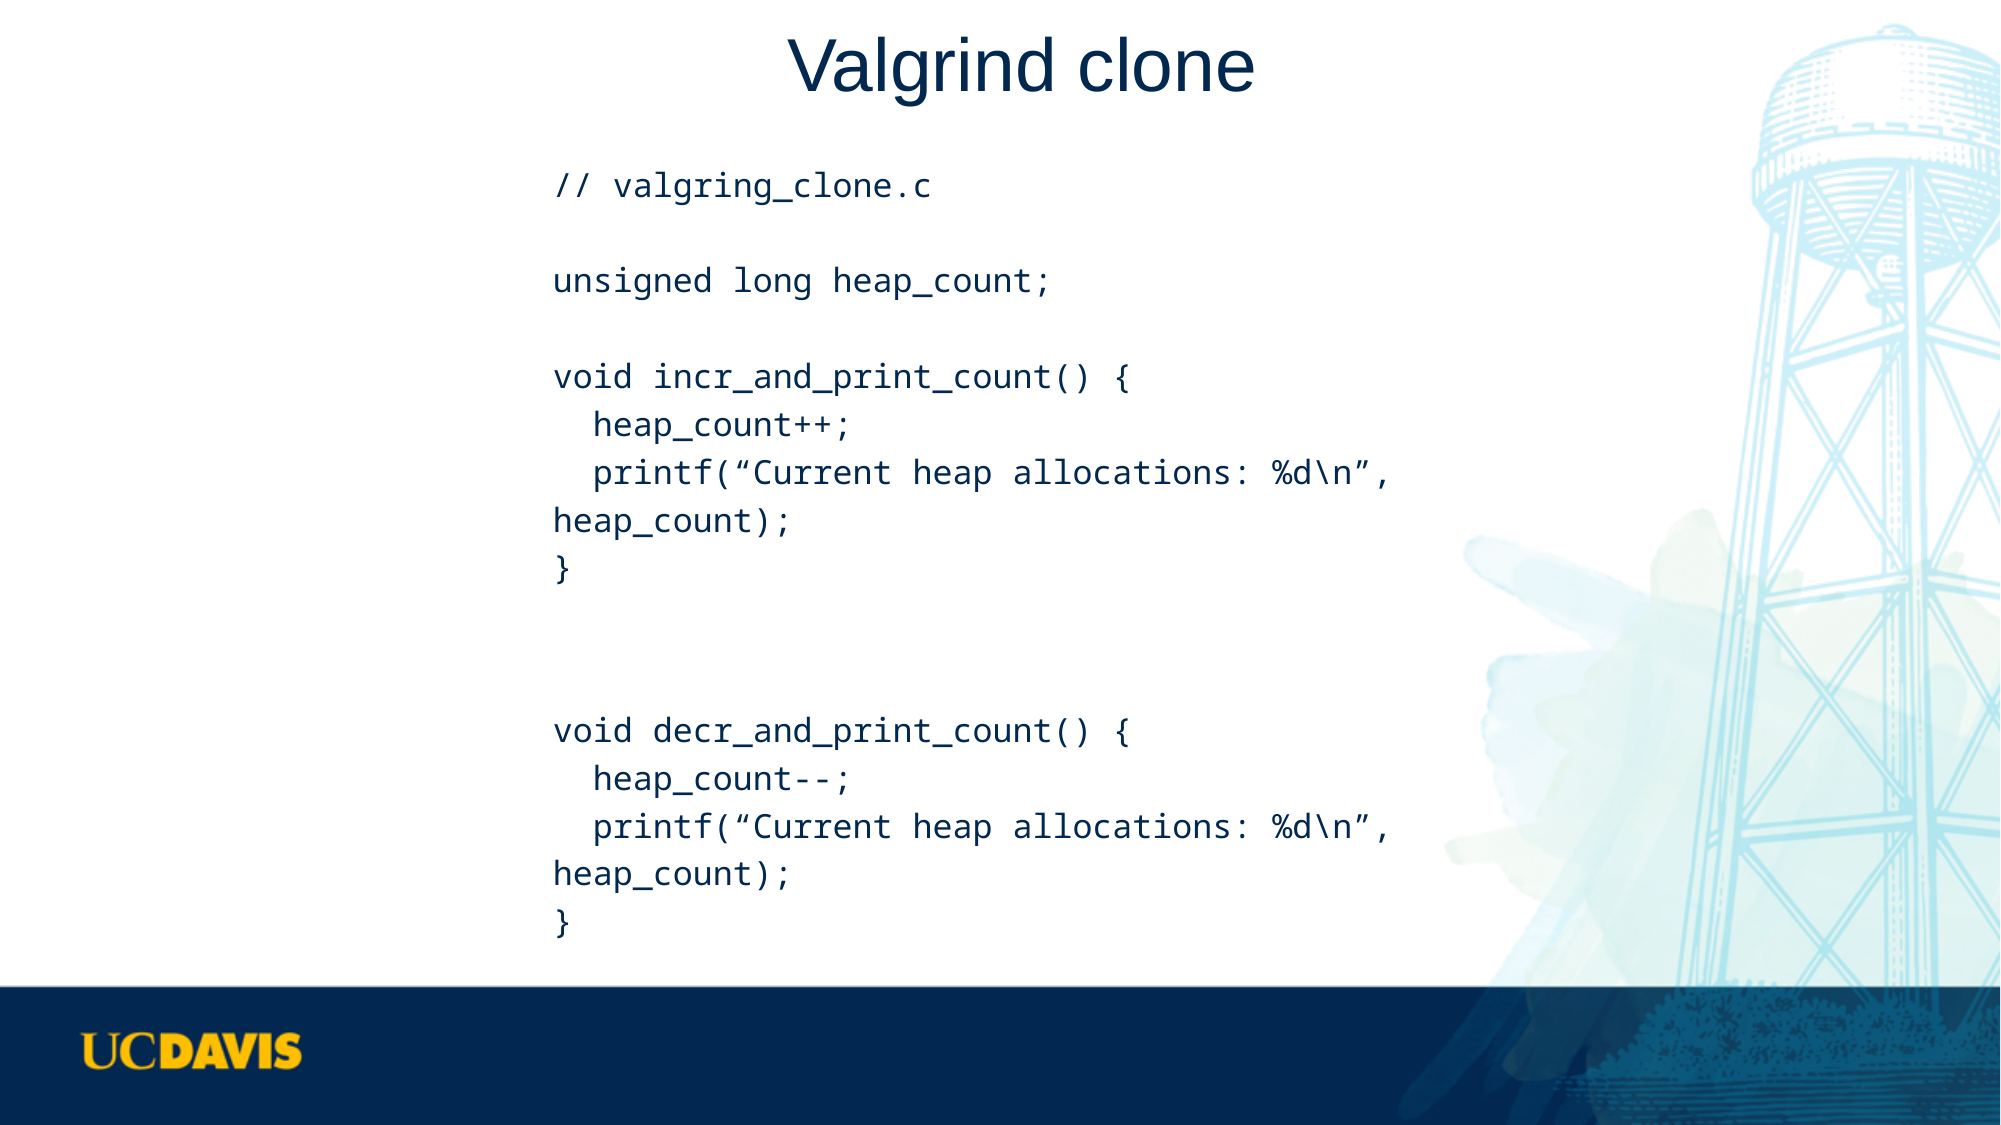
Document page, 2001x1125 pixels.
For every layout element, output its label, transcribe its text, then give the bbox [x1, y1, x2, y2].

list // valgring_clone.c unsigned long heap_count; void incr_and_print_count() { heap_count++; printf(“Current heap allocations: %d\n”, heap_count); } void decr_and_print_count() { heap_count--; printf(“Current heap allocations: %d\n”, heap_count); } [537, 148, 1591, 977]
picture [0, 0, 2001, 1125]
title Valgrind clone [0, 0, 2000, 115]
